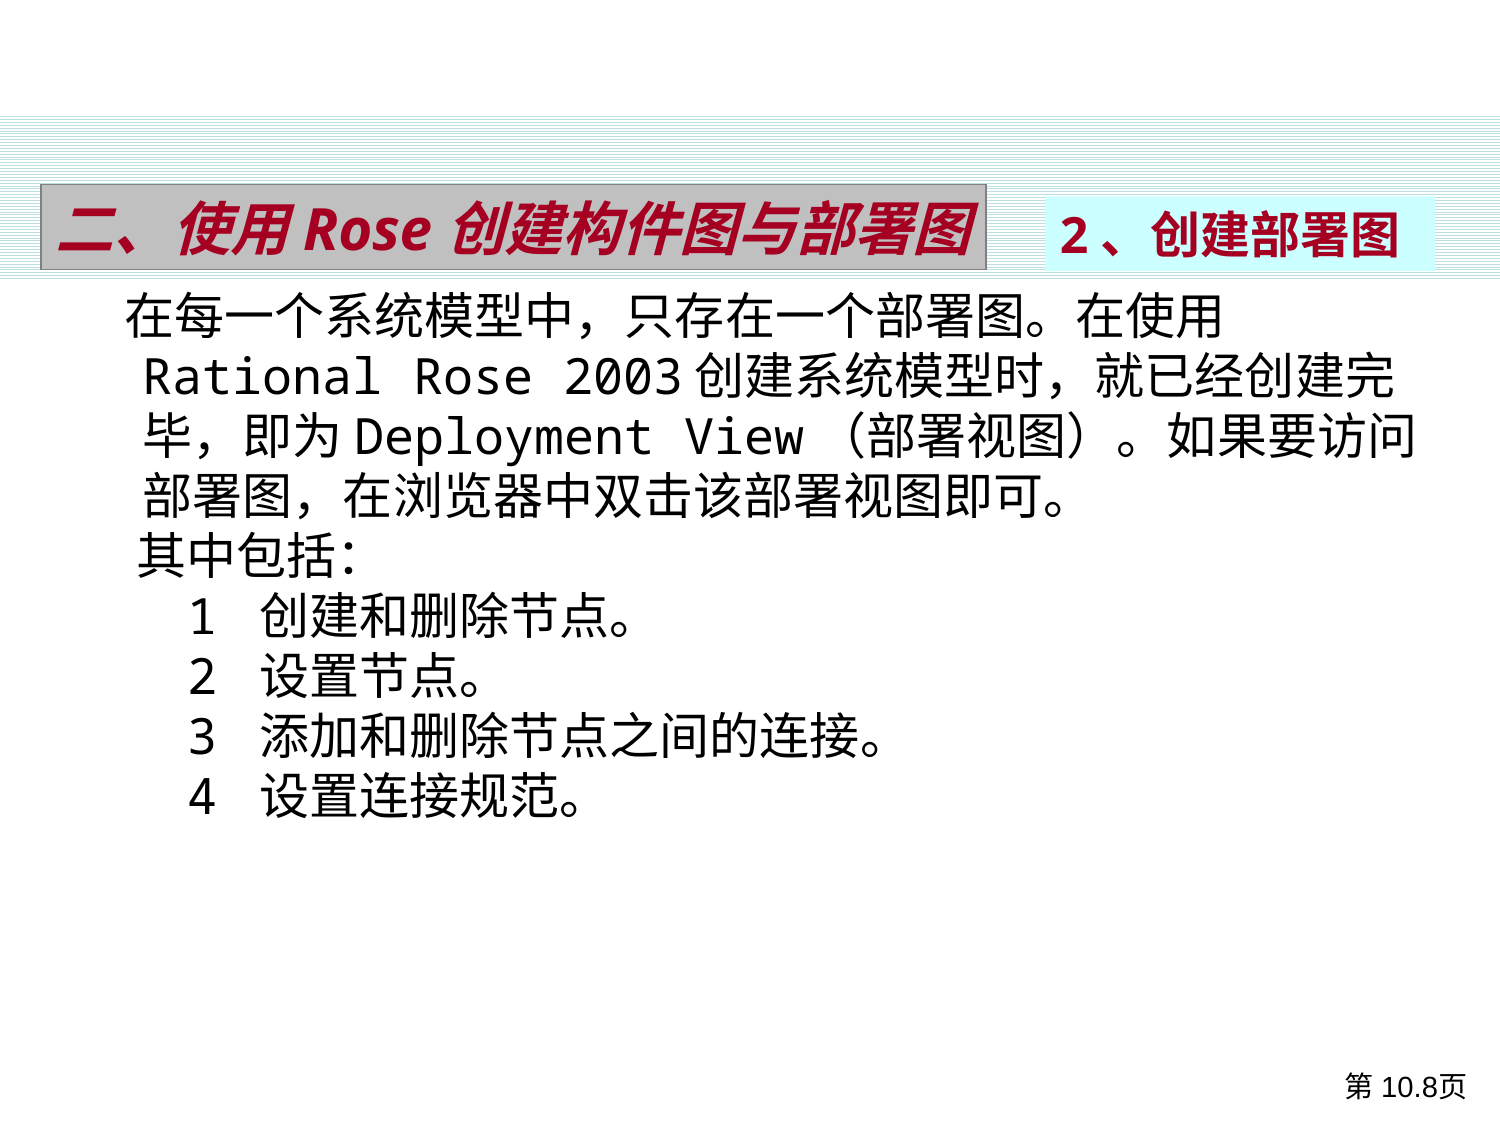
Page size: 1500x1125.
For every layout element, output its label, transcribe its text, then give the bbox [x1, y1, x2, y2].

text_box 2、创建部署图 [1045, 196, 1436, 272]
text_box 二、使用Rose创建构件图与部署图 [41, 184, 987, 270]
text_box 在每一个系统模型中，只存在一个部署图。在使用Rational Rose 2003创建系统模型时，就已经创建完毕，即为Deployment View（部署视图）。如果要访问部署图，在浏览器中双击该部署视图即可。 其中包括： 1 创建和删除节点。 2 设置节点。 3 添加和删除节点之间的连接。 4 设置连接规范。 [53, 277, 1436, 832]
slide_number 第10.8页 [1131, 1060, 1483, 1118]
